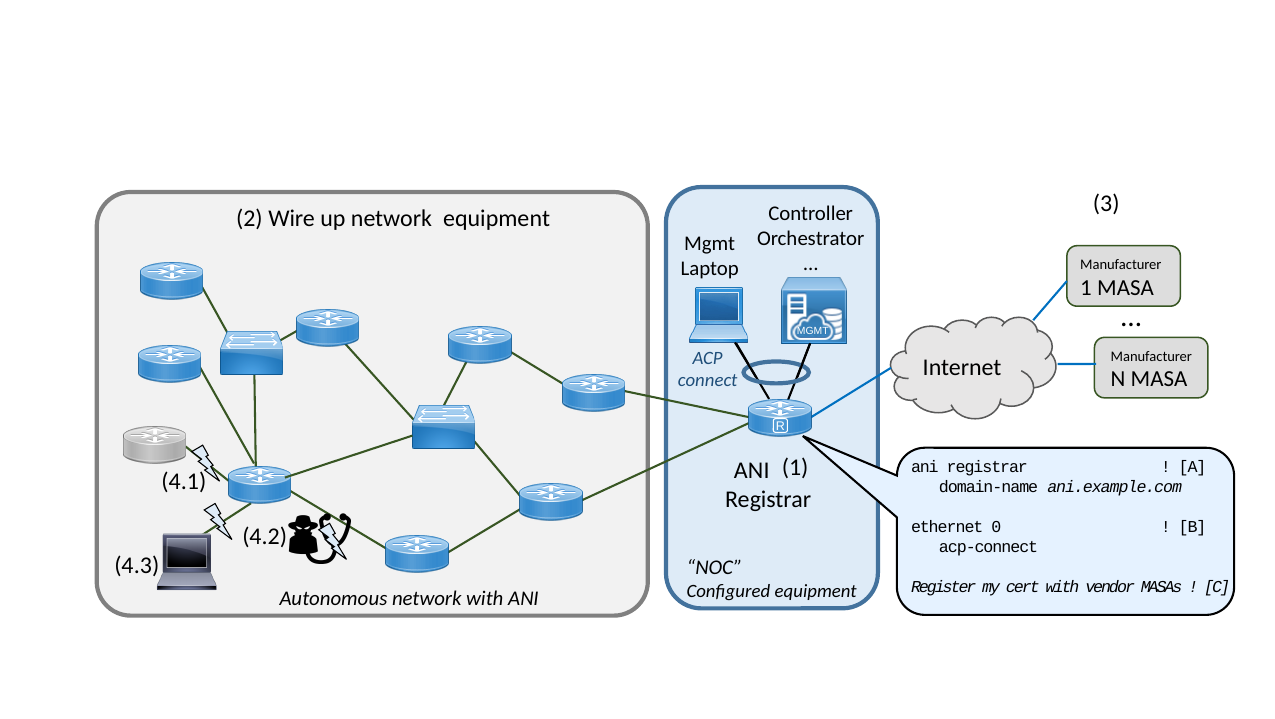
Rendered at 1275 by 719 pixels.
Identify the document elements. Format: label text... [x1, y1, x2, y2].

picture [123, 413, 186, 476]
text_box [205, 374, 248, 451]
text_box [1032, 287, 1060, 321]
picture [412, 393, 476, 457]
text_box [295, 492, 324, 510]
text_box [816, 439, 896, 596]
picture [152, 528, 220, 596]
text_box [796, 352, 808, 378]
text_box [663, 401, 743, 461]
text_box [479, 445, 514, 490]
text_box (4.2) [227, 524, 275, 557]
text_box [94, 189, 650, 618]
text_box [741, 359, 812, 384]
text_box [516, 354, 556, 381]
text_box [1065, 245, 1181, 308]
text_box [816, 367, 892, 416]
text_box [888, 315, 1059, 421]
text_box [741, 354, 757, 378]
picture [228, 453, 351, 565]
text_box [663, 184, 865, 337]
picture [688, 285, 748, 345]
text_box [900, 604, 1231, 617]
text_box [587, 453, 682, 499]
picture [780, 277, 848, 344]
text_box [816, 377, 880, 465]
text_box [190, 442, 222, 483]
text_box Autonomous network with ANI [264, 577, 554, 618]
picture [748, 386, 812, 449]
text_box [253, 392, 257, 451]
picture [519, 470, 583, 533]
text_box (3) [1078, 180, 1135, 225]
text_box [362, 362, 407, 414]
text_box ani registrar ! [A] domain-name ani.example.com ethernet 0 ! [B] acp-connect Register my cert with vendor MASAs ! [C] [896, 448, 1275, 604]
picture [561, 360, 625, 424]
text_box [667, 398, 743, 414]
text_box Internet [907, 344, 1017, 388]
text_box [207, 294, 221, 320]
text_box (4.1) [146, 458, 222, 502]
picture [385, 522, 449, 586]
text_box [449, 383, 457, 392]
text_box (4.3) [99, 542, 147, 586]
text_box [750, 282, 805, 362]
text_box [453, 511, 514, 551]
text_box (2) Wire up network equipment [221, 194, 565, 239]
picture [139, 249, 203, 313]
text_box Mgmt Laptop [665, 222, 754, 288]
text_box ANI Registrar [682, 446, 827, 520]
picture [138, 331, 201, 395]
text_box … [1106, 316, 1157, 335]
text_box ACP connect [663, 337, 753, 398]
text_box [798, 282, 880, 412]
text_box [629, 391, 743, 417]
text_box [295, 436, 407, 476]
text_box Controller Orchestrator … [742, 192, 880, 282]
text_box [663, 456, 881, 597]
text_box [355, 528, 380, 546]
text_box [200, 500, 234, 542]
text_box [1094, 337, 1209, 400]
picture [448, 313, 512, 376]
text_box [697, 424, 743, 446]
text_box “NOC” Configured equipment [671, 545, 872, 609]
picture [220, 319, 284, 383]
picture [296, 296, 360, 360]
